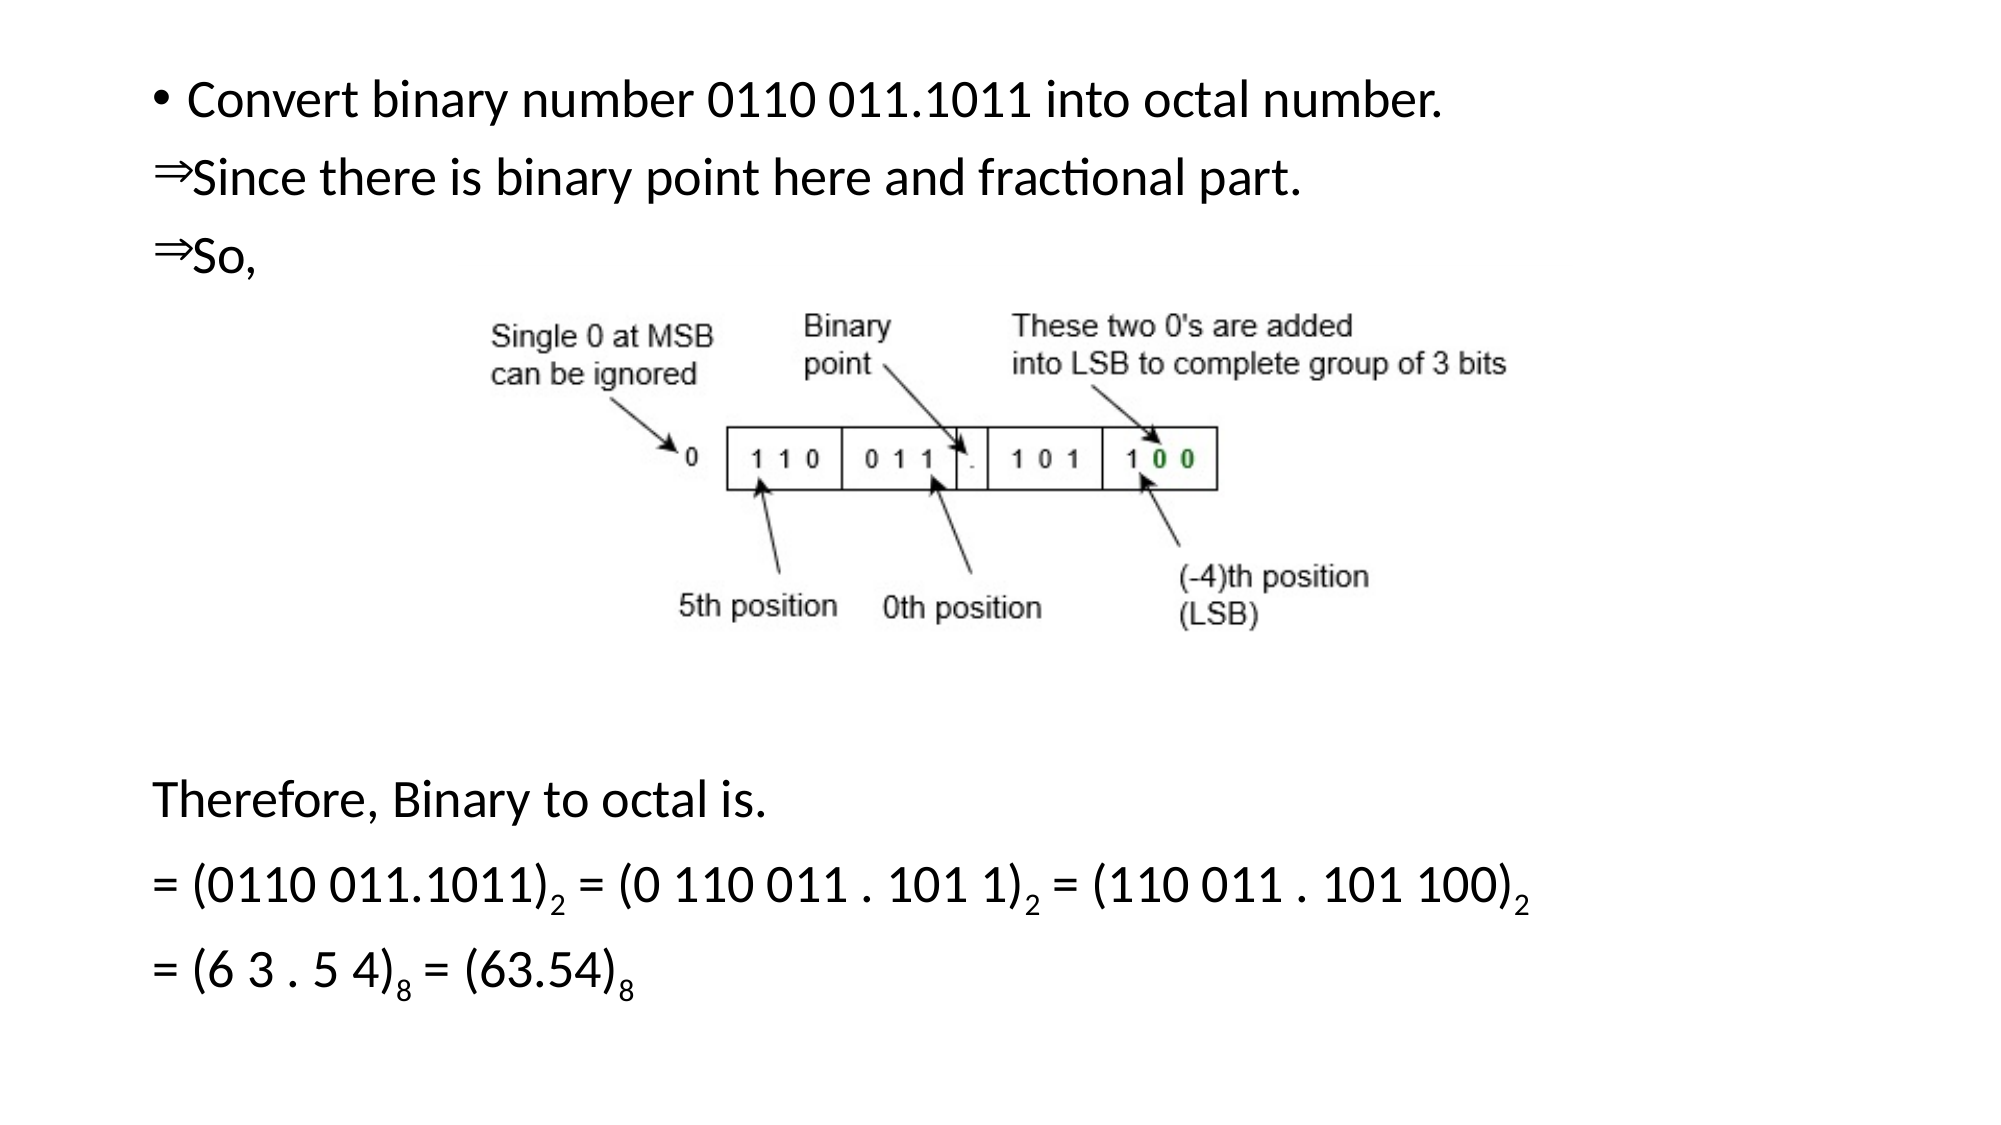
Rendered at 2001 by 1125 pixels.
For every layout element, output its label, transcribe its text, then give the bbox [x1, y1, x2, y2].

list Convert binary number 0110 011.1011 into octal number. Since there is binary point here and fractional part. So, Therefore, Binary to octal is. = (0110 011.1011)2 = (0 110 011 . 101 1)2 = (110 011 . 101 100)2 = (6 3 . 5 4)8 = (63.54)8 [137, 63, 1863, 1014]
picture [458, 264, 1573, 696]
